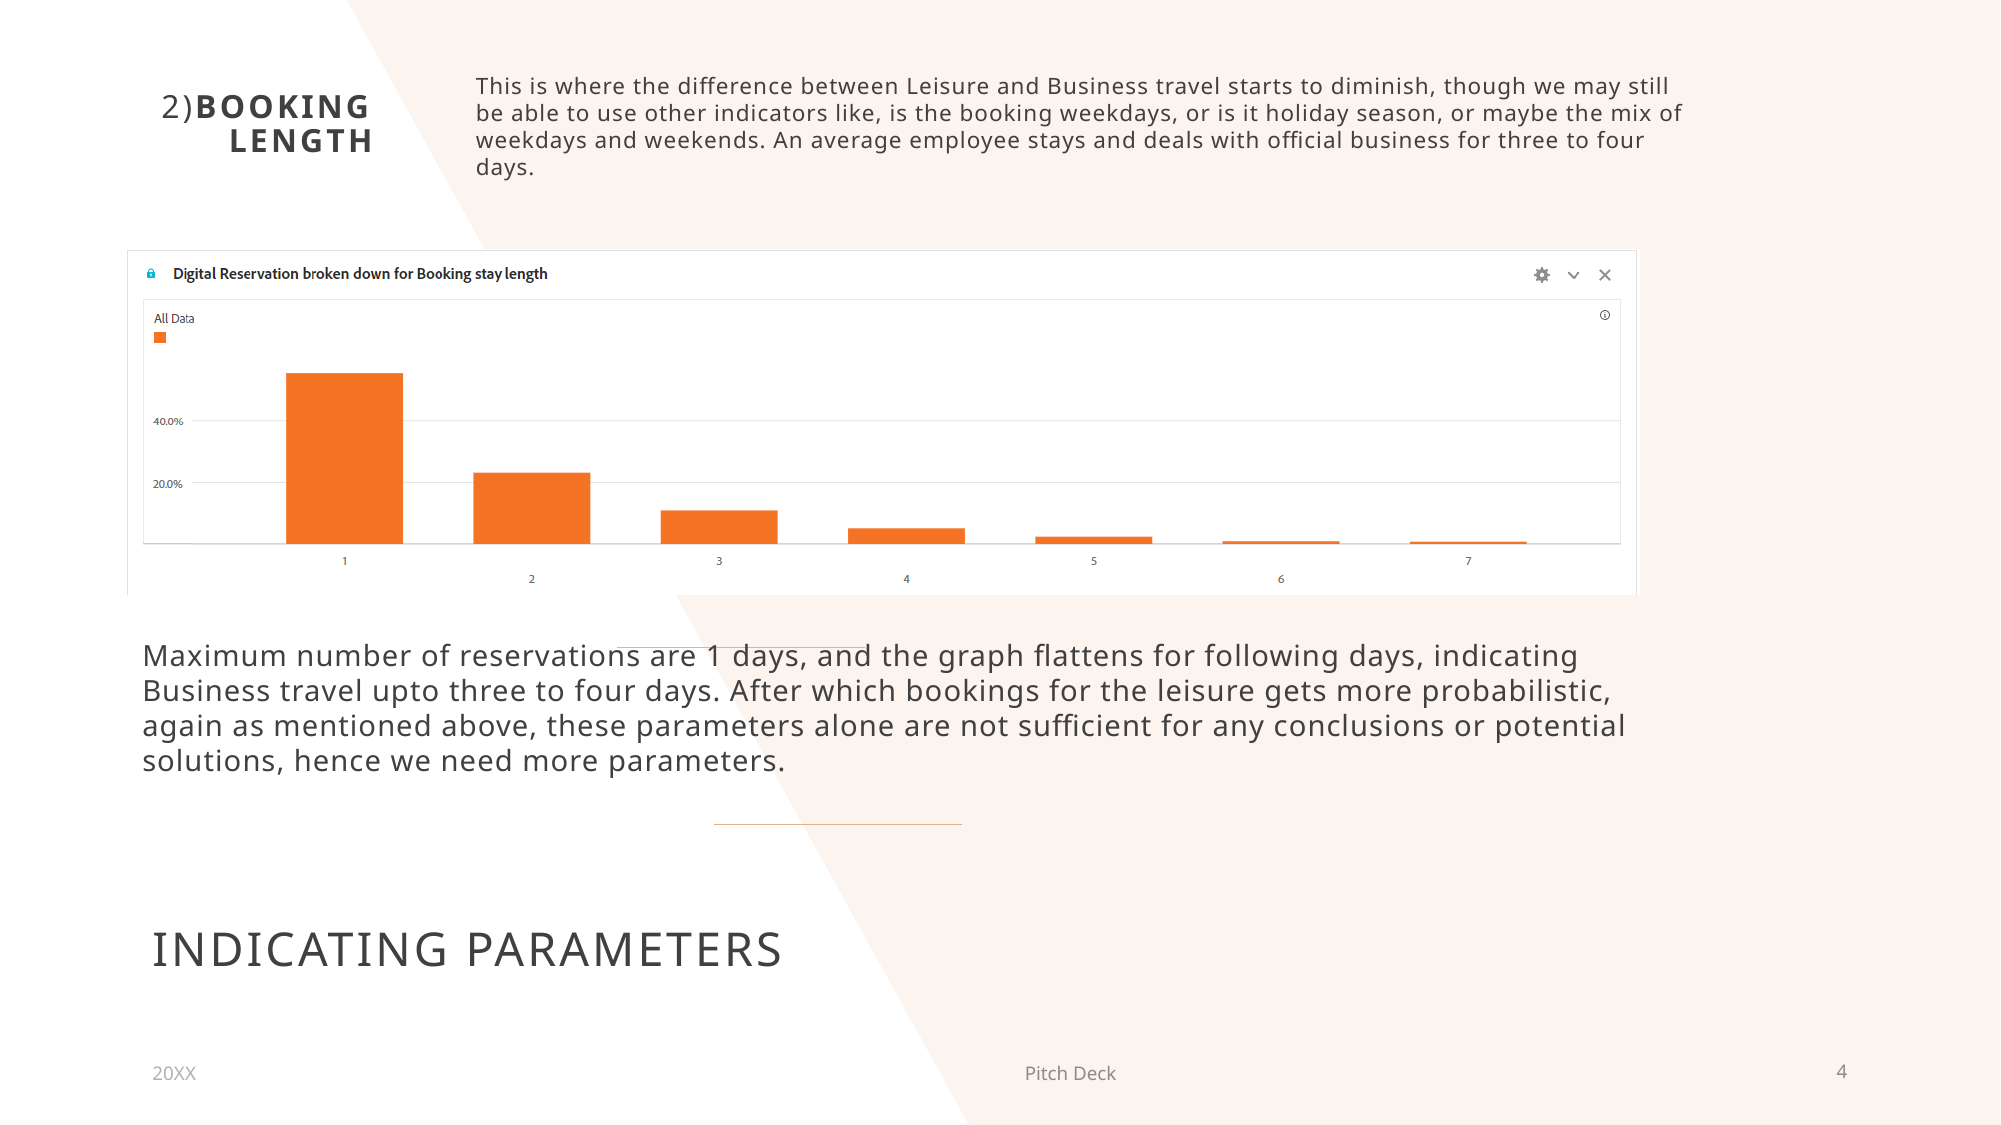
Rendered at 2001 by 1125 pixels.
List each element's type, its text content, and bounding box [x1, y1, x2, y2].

list 2)Booking Length [36, 82, 388, 168]
text_box Maximum number of reservations are 1 days, and the graph flattens for following days, indicating Business travel upto three to four days. After which bookings for the leisure gets more probabilistic, again as mentioned above, these parameters alone are not sufficient for any conclusions or potential solutions, hence we need more parameters. [127, 629, 1689, 904]
footer Pitch Deck [1009, 1042, 1307, 1103]
title Indicating Parameters [137, 904, 808, 1000]
picture [123, 249, 1640, 595]
slide_number 20XX [137, 1042, 588, 1103]
slide_number 4 [1773, 1042, 1863, 1103]
list This is where the difference between Leisure and Business travel starts to diminish, though we may still be able to use other indicators like, is the booking weekdays, or is it holiday season, or maybe the mix of weekdays and weekends. An average employee stays and deals with official business for three to four days. [460, 64, 1708, 188]
